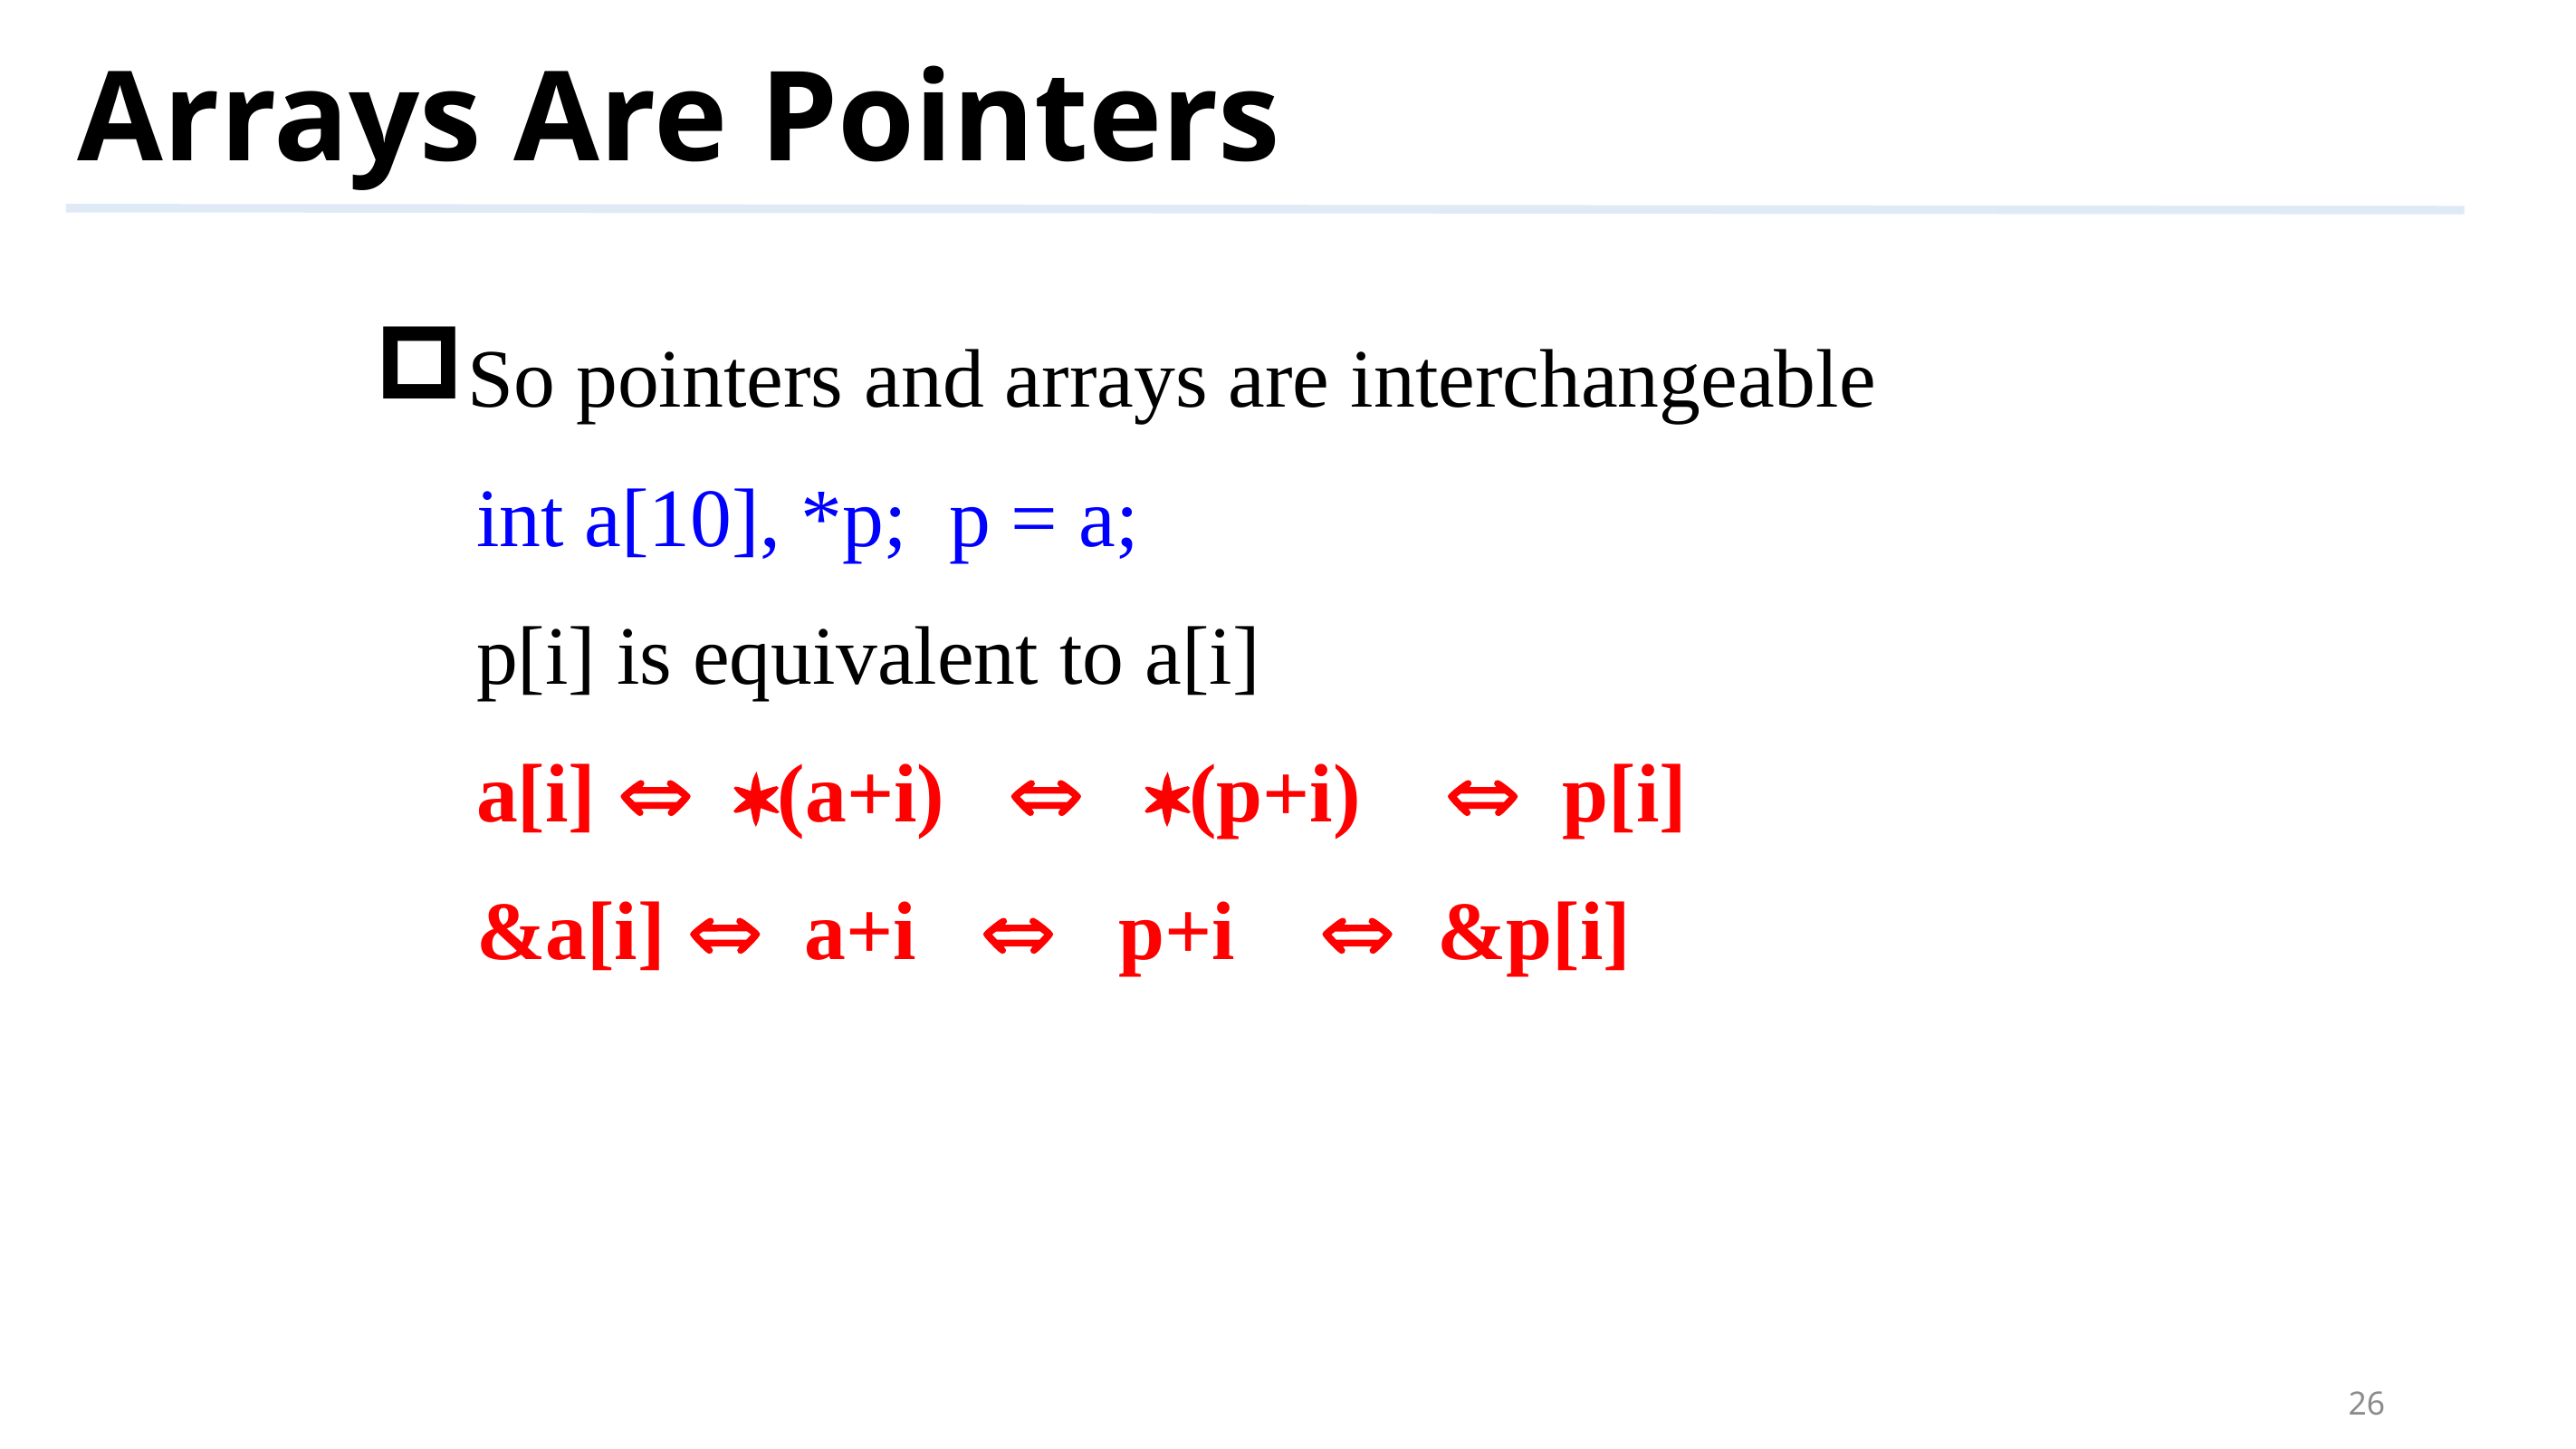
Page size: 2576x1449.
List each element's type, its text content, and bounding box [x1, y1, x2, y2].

slide_number 26 [1818, 1342, 2399, 1421]
title Arrays Are Pointers [63, 7, 2576, 235]
list So pointers and arrays are interchangeable int a[10], *p; p = a; p[i] is equivalent to a[i] a[i]  (a+i)  (p+i)  p[i] &a[i]  a+i  p+i  &p[i] [323, 291, 2254, 1158]
